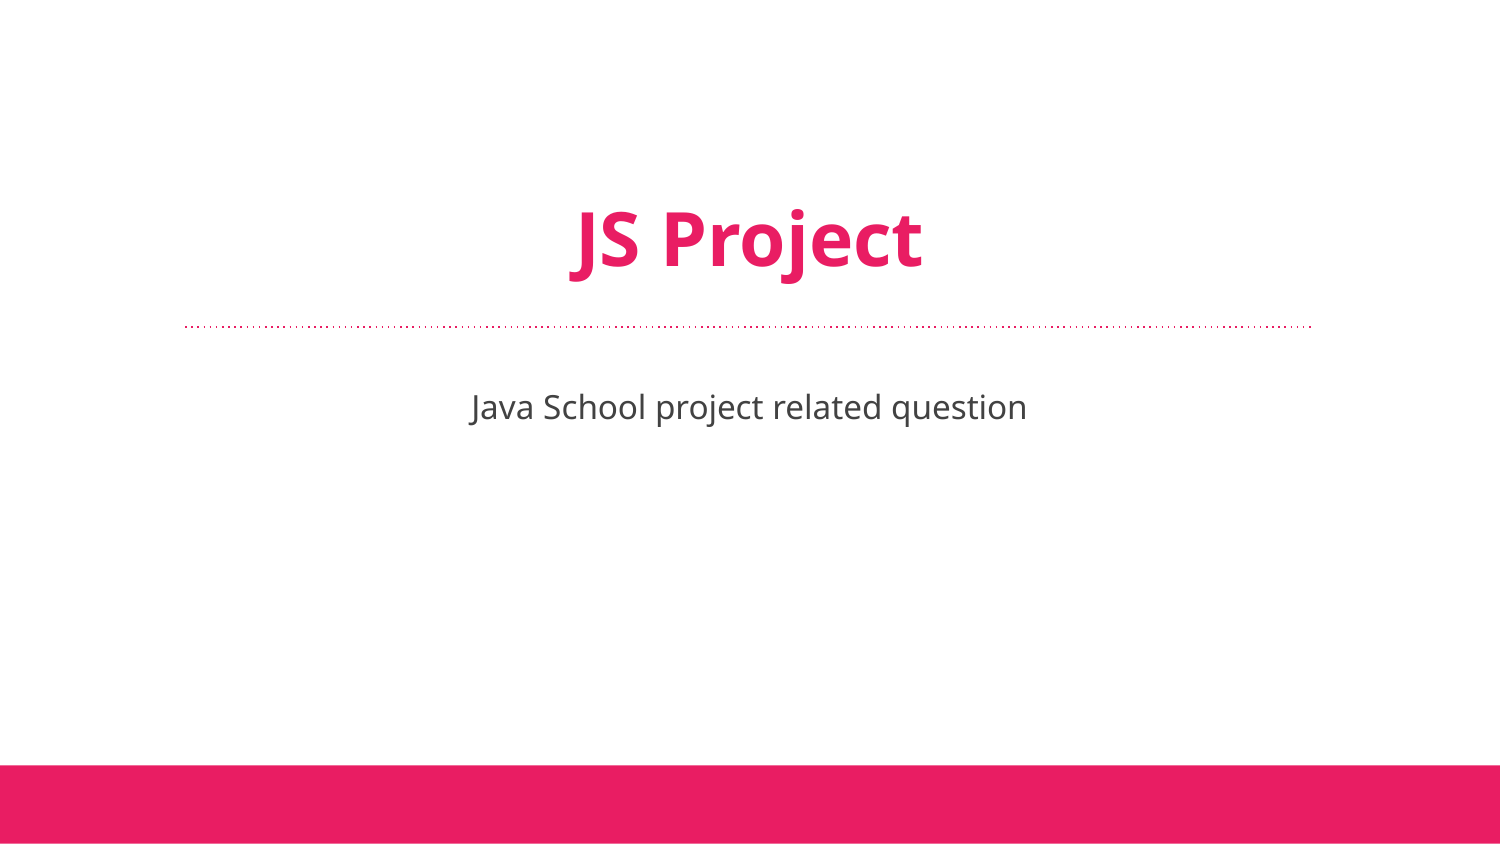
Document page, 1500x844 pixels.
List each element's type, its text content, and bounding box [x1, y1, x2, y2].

list Java School project related question [185, 365, 1315, 726]
title JS Project [185, 64, 1315, 297]
